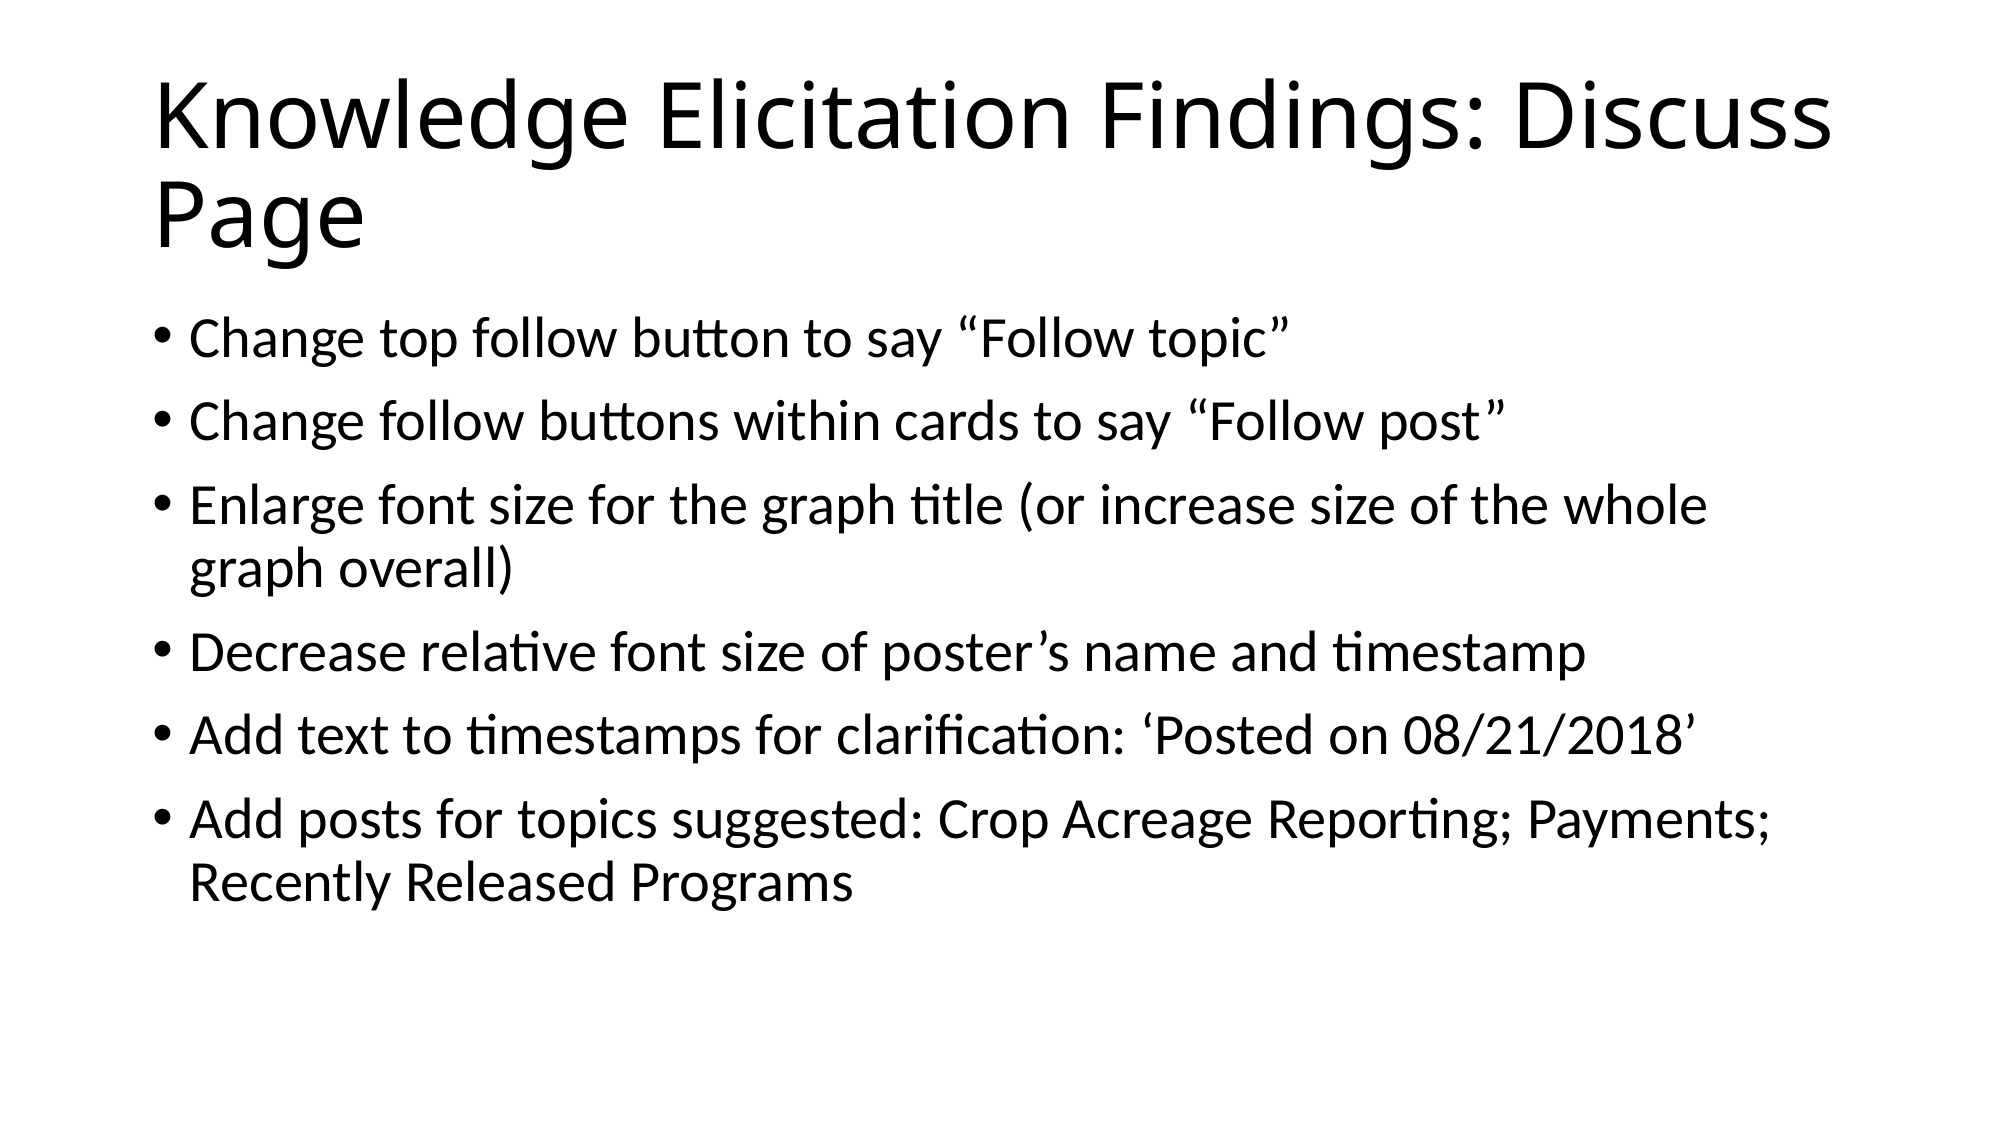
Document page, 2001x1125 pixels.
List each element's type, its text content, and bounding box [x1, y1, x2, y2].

list Change top follow button to say “Follow topic” Change follow buttons within cards to say “Follow post” Enlarge font size for the graph title (or increase size of the whole graph overall) Decrease relative font size of poster’s name and timestamp Add text to timestamps for clarification: ‘Posted on 08/21/2018’ Add posts for topics suggested: Crop Acreage Reporting; Payments; Recently Released Programs [137, 299, 1863, 1014]
title Knowledge Elicitation Findings: Discuss Page [137, 59, 1863, 278]
